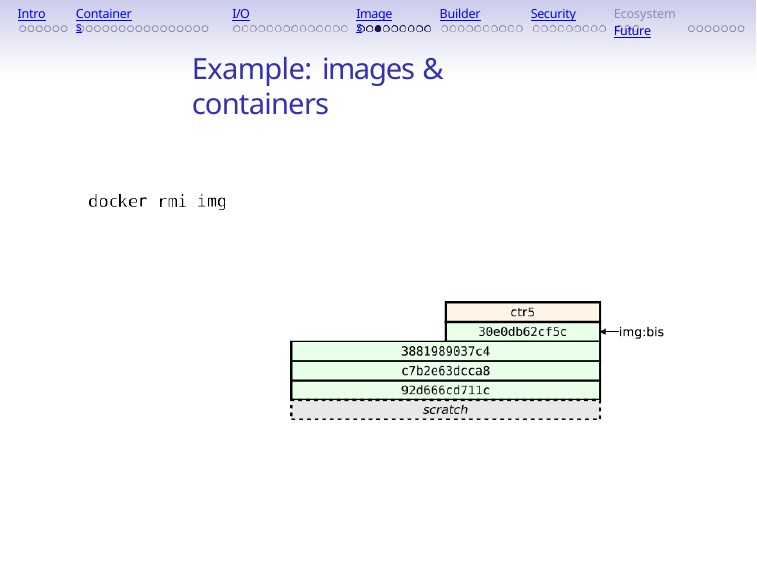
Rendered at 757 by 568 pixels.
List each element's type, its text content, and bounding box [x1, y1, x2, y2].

text_box [152, 25, 159, 32]
picture [0, 0, 756, 74]
text_box [185, 25, 192, 32]
text_box [738, 25, 744, 32]
text_box [86, 25, 93, 32]
text_box [119, 25, 126, 32]
text_box Containers [73, 4, 137, 24]
text_box Intro [15, 4, 47, 24]
text_box [127, 25, 134, 32]
text_box Ecosystem Future [611, 4, 725, 41]
text_box [177, 25, 184, 32]
text_box [193, 25, 200, 32]
text_box [94, 25, 101, 32]
text_box [168, 25, 175, 32]
text_box Builder [437, 4, 481, 23]
text_box [111, 25, 117, 32]
text_box [102, 25, 109, 32]
picture [159, 194, 186, 207]
text_box [78, 25, 84, 32]
text_box [135, 25, 142, 32]
text_box [201, 25, 208, 32]
text_box [160, 25, 167, 32]
text_box I/O [230, 4, 255, 24]
text_box [144, 25, 151, 32]
text_box Images [354, 4, 397, 23]
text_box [289, 301, 664, 420]
text_box Example: images & containers [189, 47, 566, 121]
picture [197, 194, 225, 210]
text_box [89, 194, 147, 207]
text_box Security [528, 4, 577, 23]
text_box [729, 25, 736, 32]
